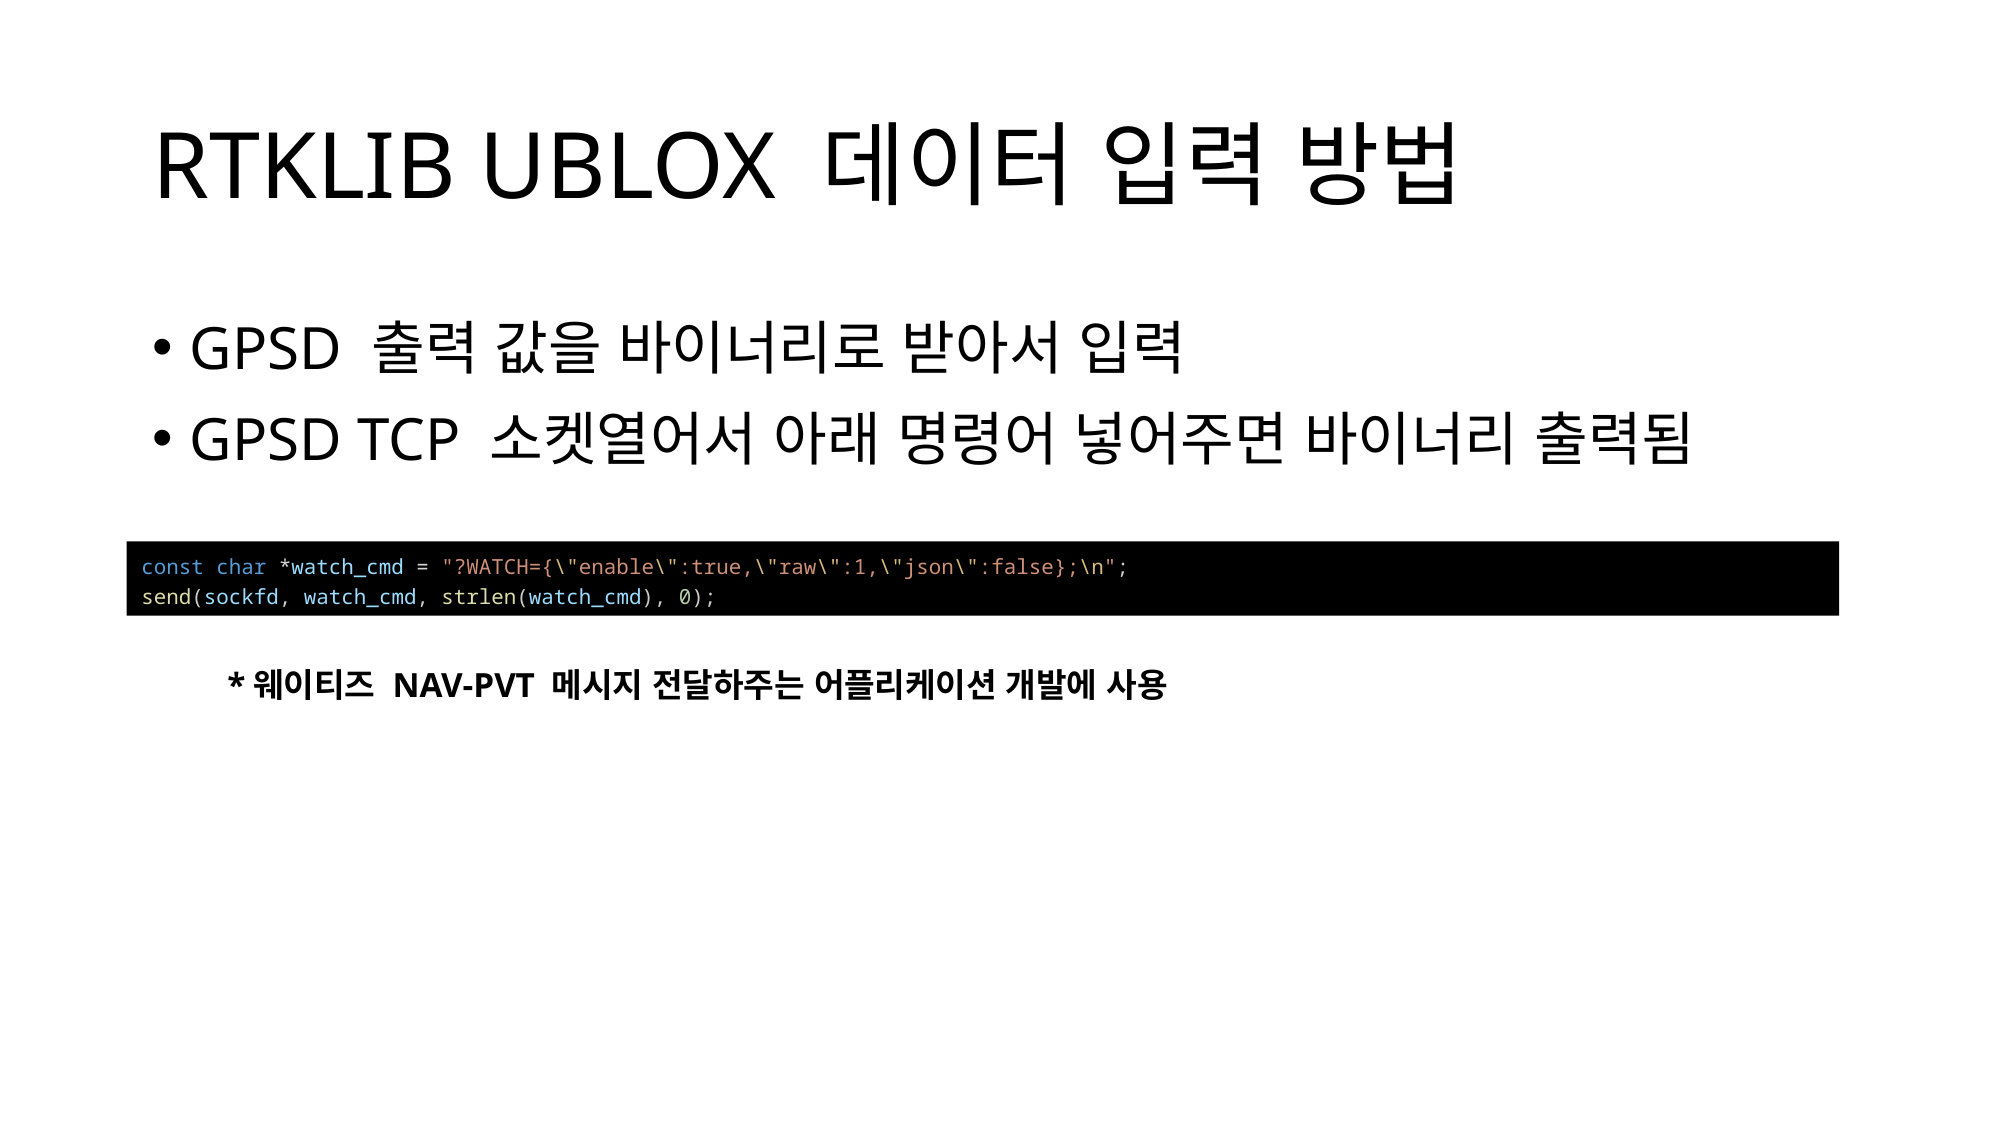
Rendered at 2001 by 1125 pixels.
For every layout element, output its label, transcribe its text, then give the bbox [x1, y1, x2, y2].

list GPSD 출력 값을 바이너리로 받아서 입력 GPSD TCP 소켓열어서 아래 명령어 넣어주면 바이너리 출력됨 *웨이티즈 NAV-PVT 메시지 전달하주는 어플리케이션 개발에 사용 [137, 303, 1863, 1018]
text_box const char *watch_cmd = "?WATCH={\"enable\":true,\"raw\":1,\"json\":false};\n"; send(sockfd, watch_cmd, strlen(watch_cmd), 0); [126, 541, 1840, 616]
title RTKLIB UBLOX 데이터 입력 방법 [137, 59, 1863, 278]
